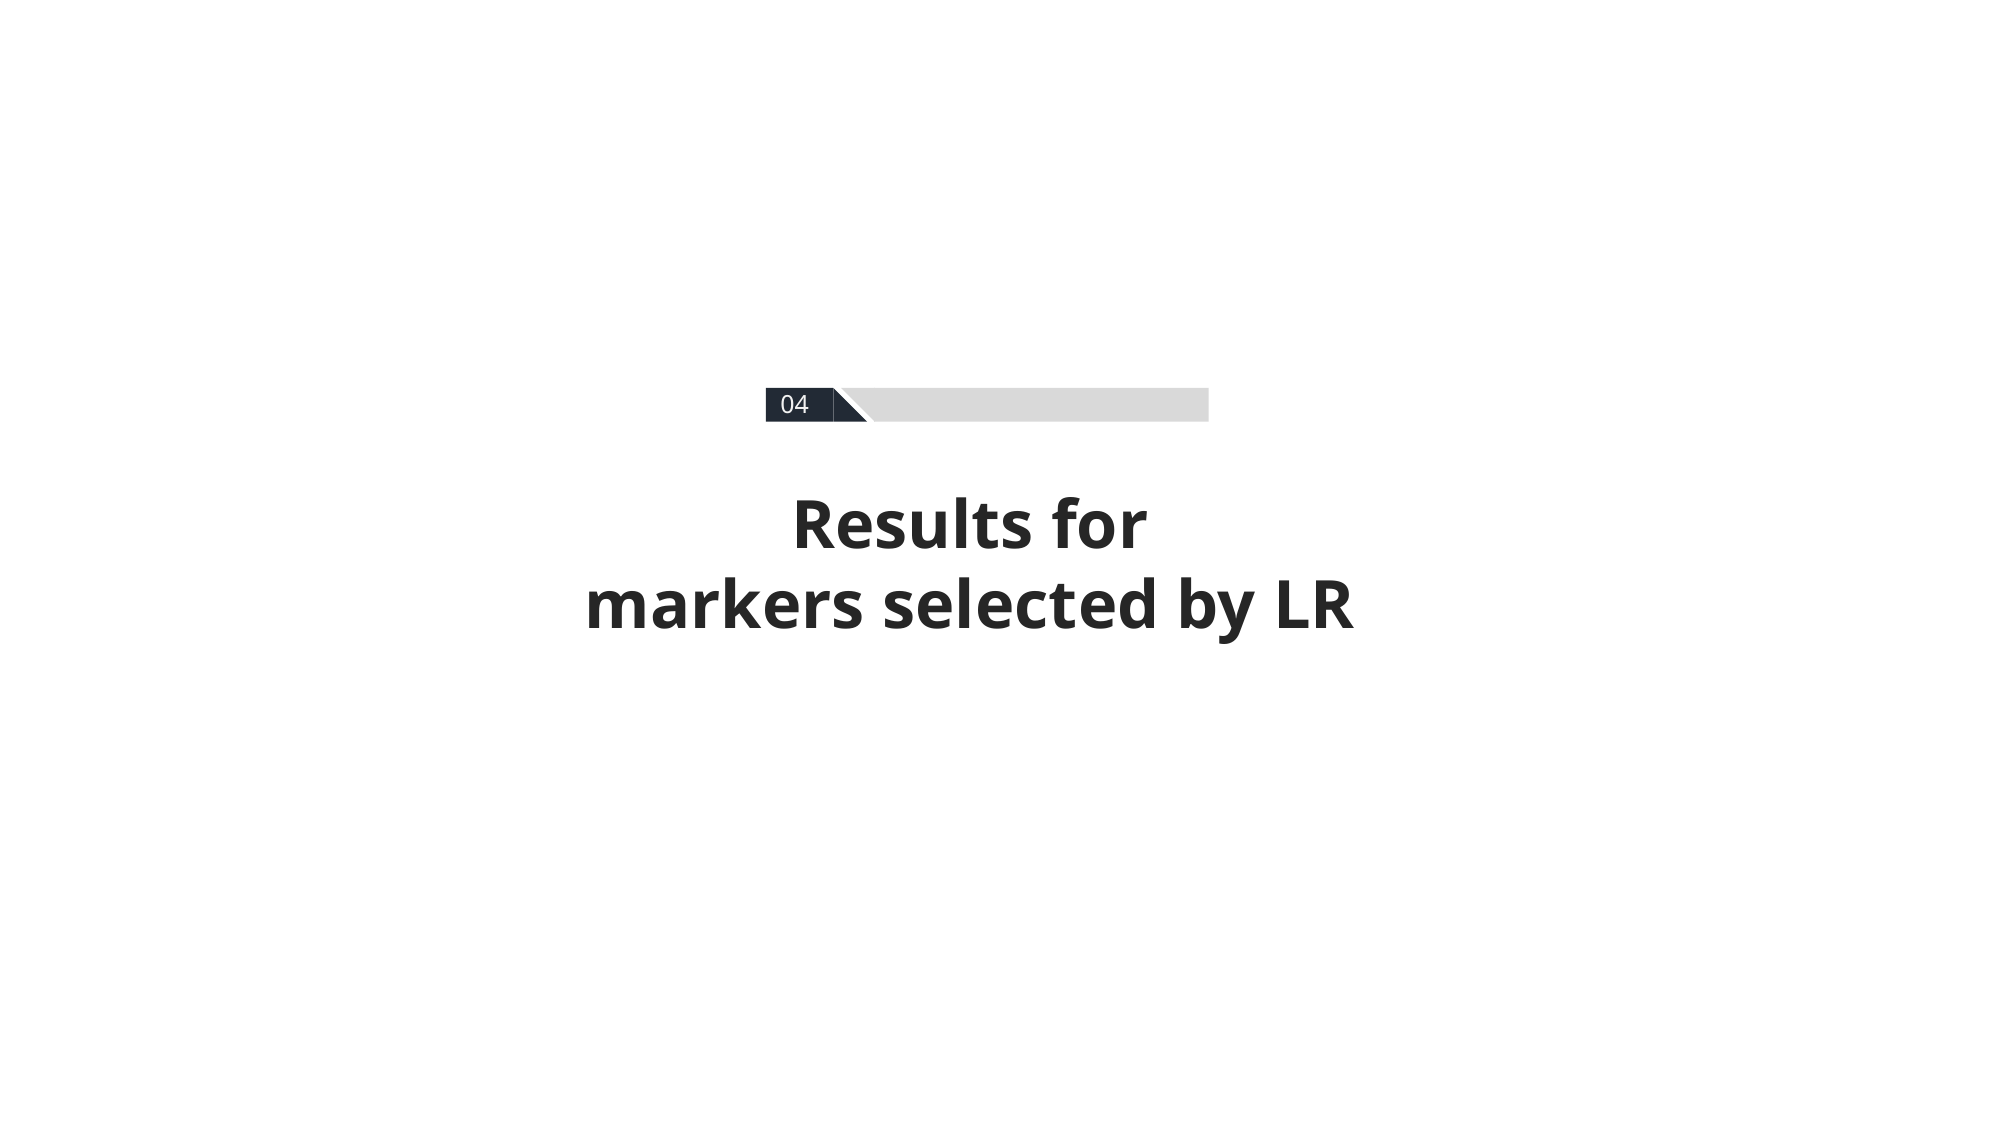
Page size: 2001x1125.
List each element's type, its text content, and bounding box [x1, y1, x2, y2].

text_box [970, 387, 1210, 423]
text_box 04 [765, 381, 970, 426]
text_box Results for markers selected by LR [469, 474, 1471, 649]
